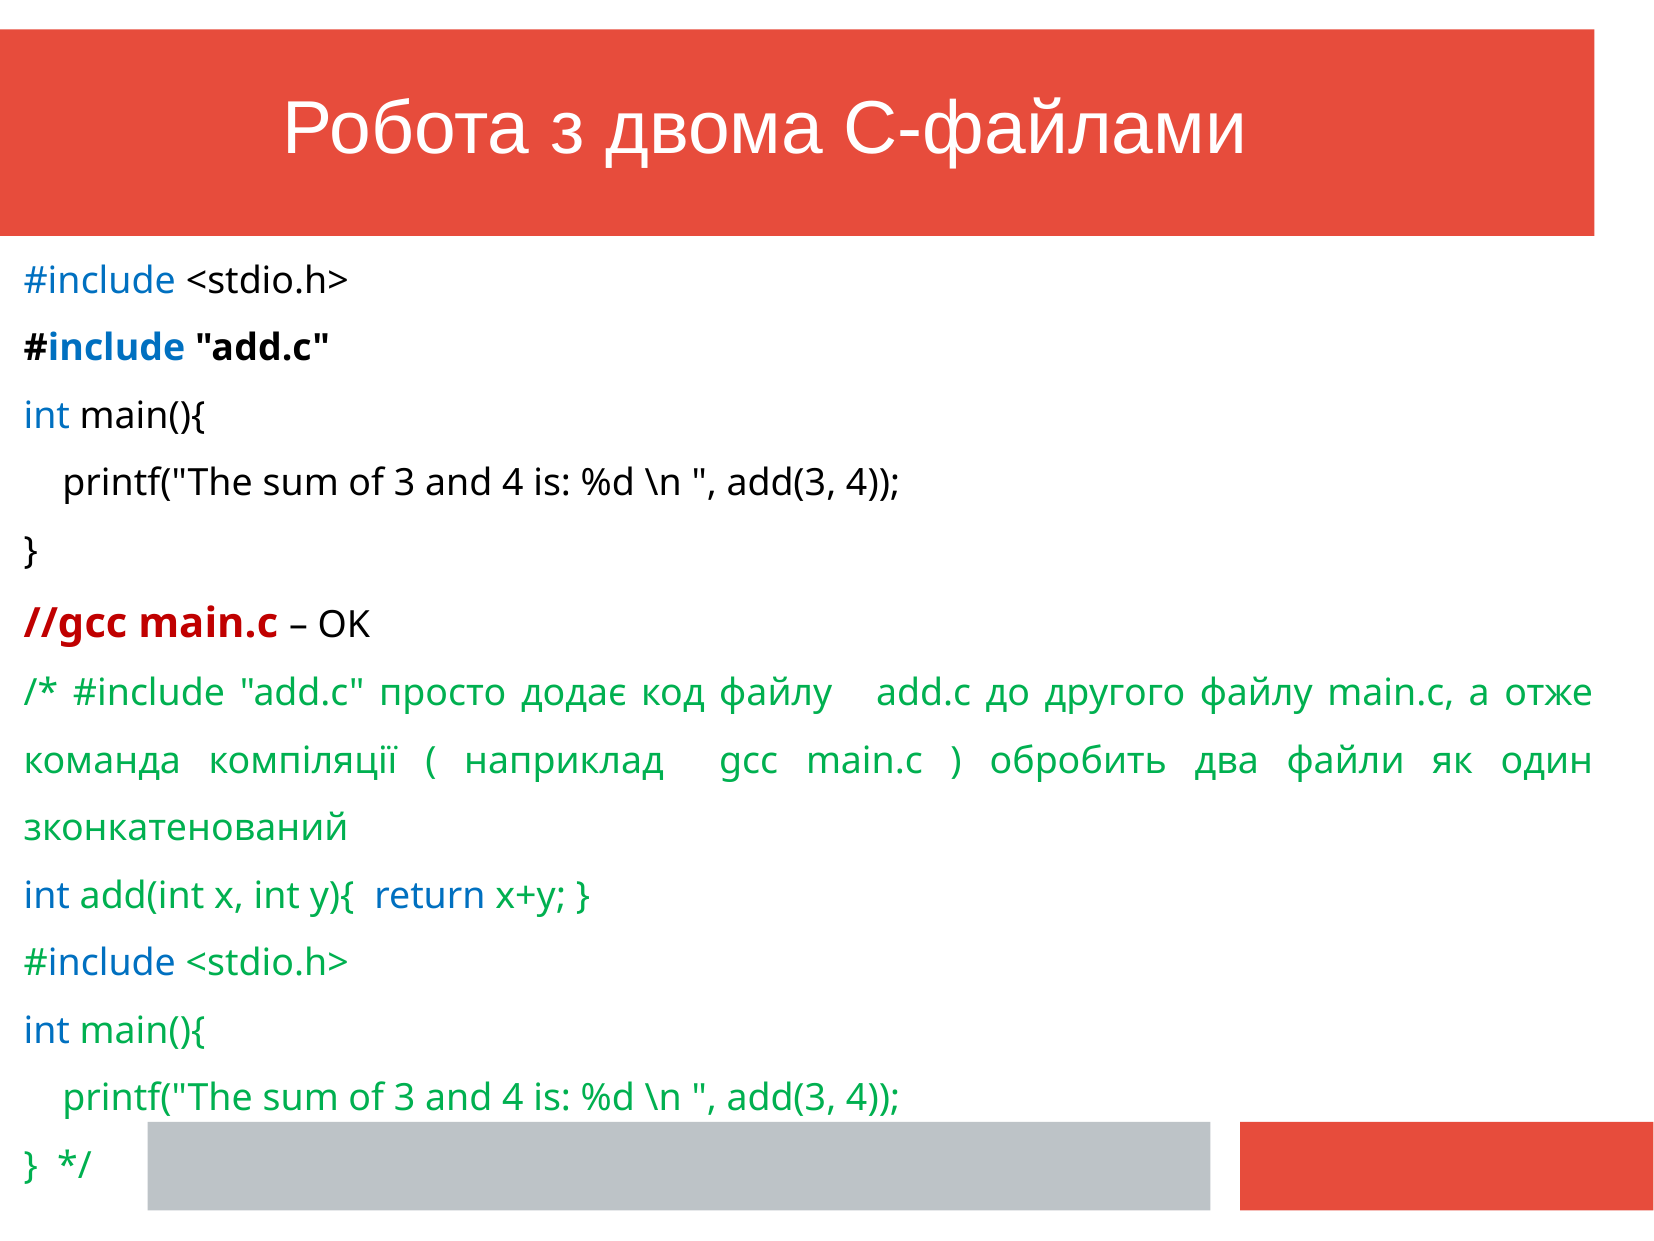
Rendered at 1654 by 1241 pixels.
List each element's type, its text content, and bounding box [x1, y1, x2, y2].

text_box Робота з двома С-файлами [160, 70, 1371, 176]
text_box [58, 58, 1595, 207]
text_box #include <stdio.h> #include "add.c" int main(){ printf("The sum of 3 and 4 is: %d \n ", add(3, 4)); } //gcc main.c – OK /* #include "add.c" просто додає код файлу add.c до другого файлу main.c, а отже команда компіляції ( наприклад gcc main.c ) обробить два файли як один зконкатенований int add(int x, int y){ return x+y; } #include <stdio.h> int main(){ printf("The sum of 3 and 4 is: %d \n ", add(3, 4)); } */ [23, 233, 1595, 1084]
